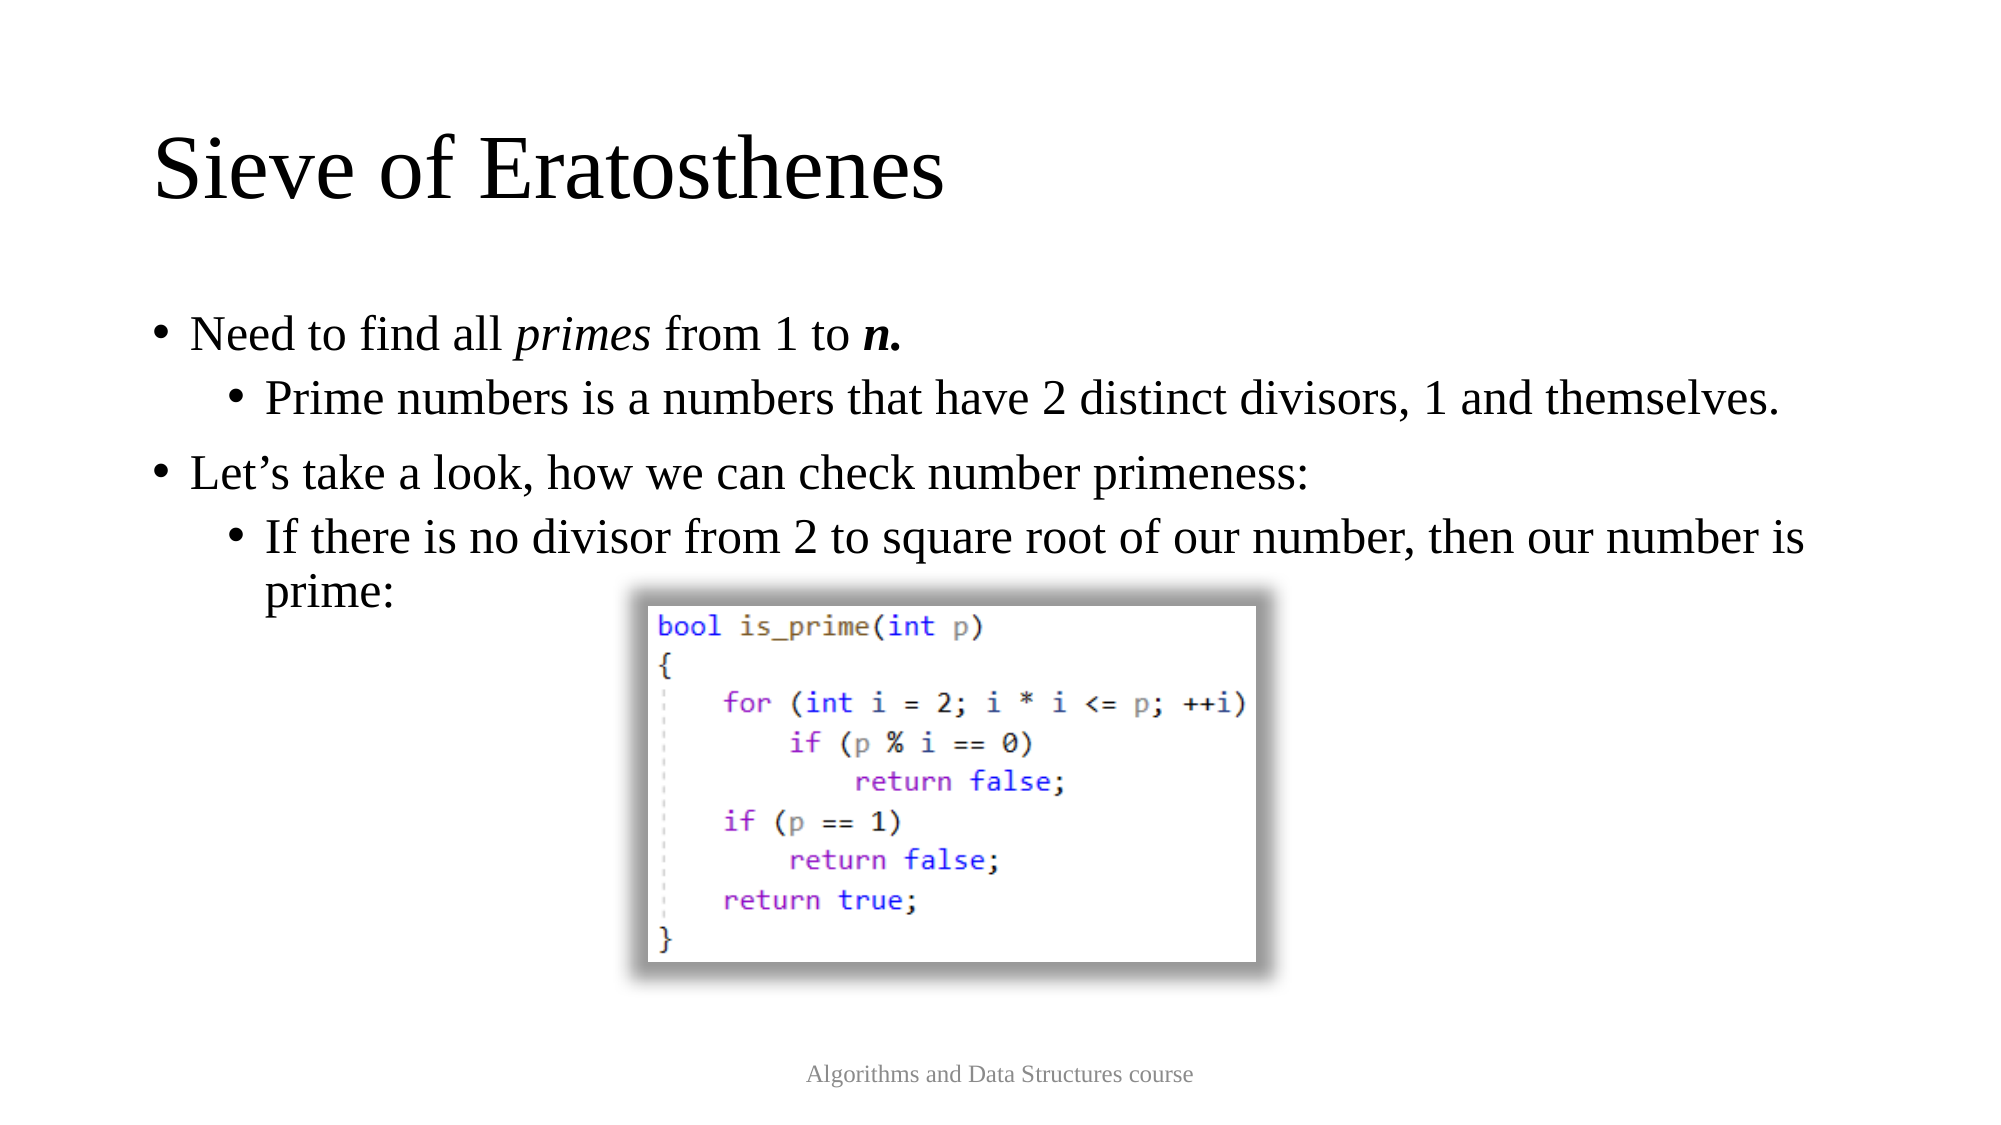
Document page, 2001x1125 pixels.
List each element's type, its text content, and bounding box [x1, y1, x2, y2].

title Sieve of Eratosthenes [137, 59, 1863, 278]
table_cell 69 [622, 580, 1283, 989]
list Need to find all primes from 1 to n. Prime numbers is a numbers that have 2 distinct divisors, 1 and themselves. Let’s take a look, how we can check number primeness: If there is no divisor from 2 to square root of our number, then our number is prime: [137, 299, 1863, 1014]
table_cell 41 [628, 586, 1277, 982]
footer Algorithms and Data Structures course [662, 1042, 1338, 1103]
picture [648, 606, 1256, 962]
